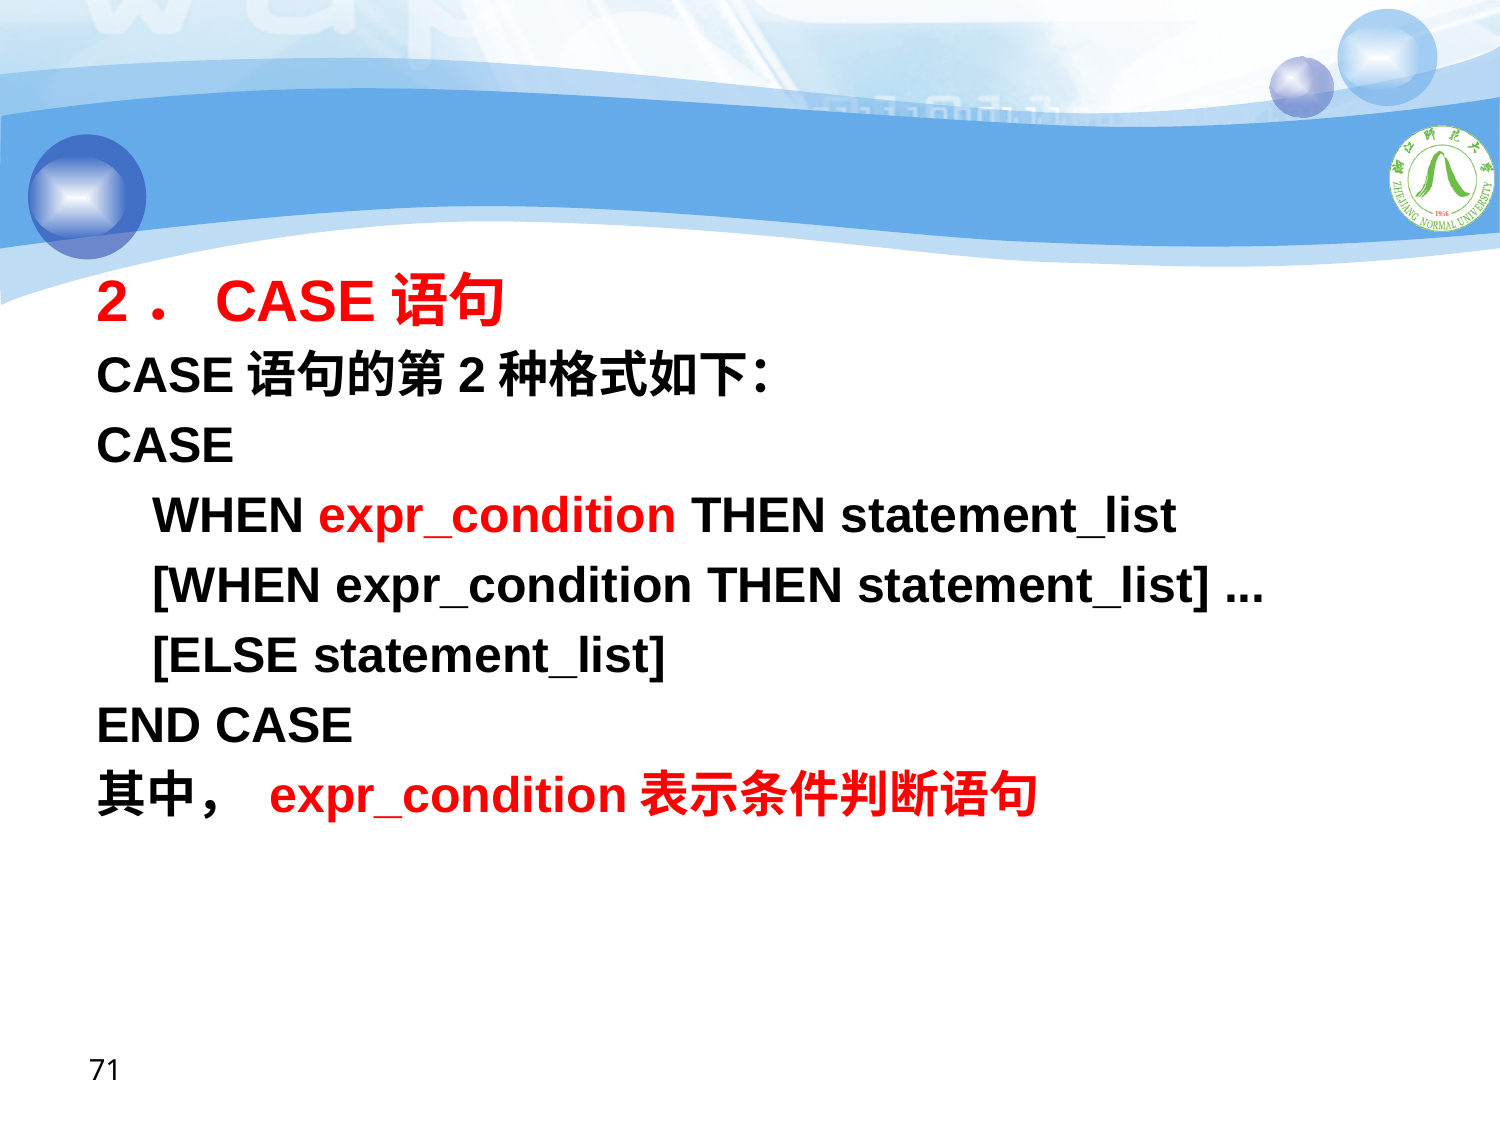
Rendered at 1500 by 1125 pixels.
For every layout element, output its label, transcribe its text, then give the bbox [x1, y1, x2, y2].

slide_number 71 [41, 1023, 138, 1099]
picture [1388, 125, 1495, 232]
picture [0, 0, 1500, 113]
list 2．CASE语句 CASE语句的第2种格式如下： CASE WHEN expr_condition THEN statement_list [WHEN expr_condition THEN statement_list] ... [ELSE statement_list] END CASE 其中， expr_condition表示条件判断语句 [81, 255, 1432, 993]
